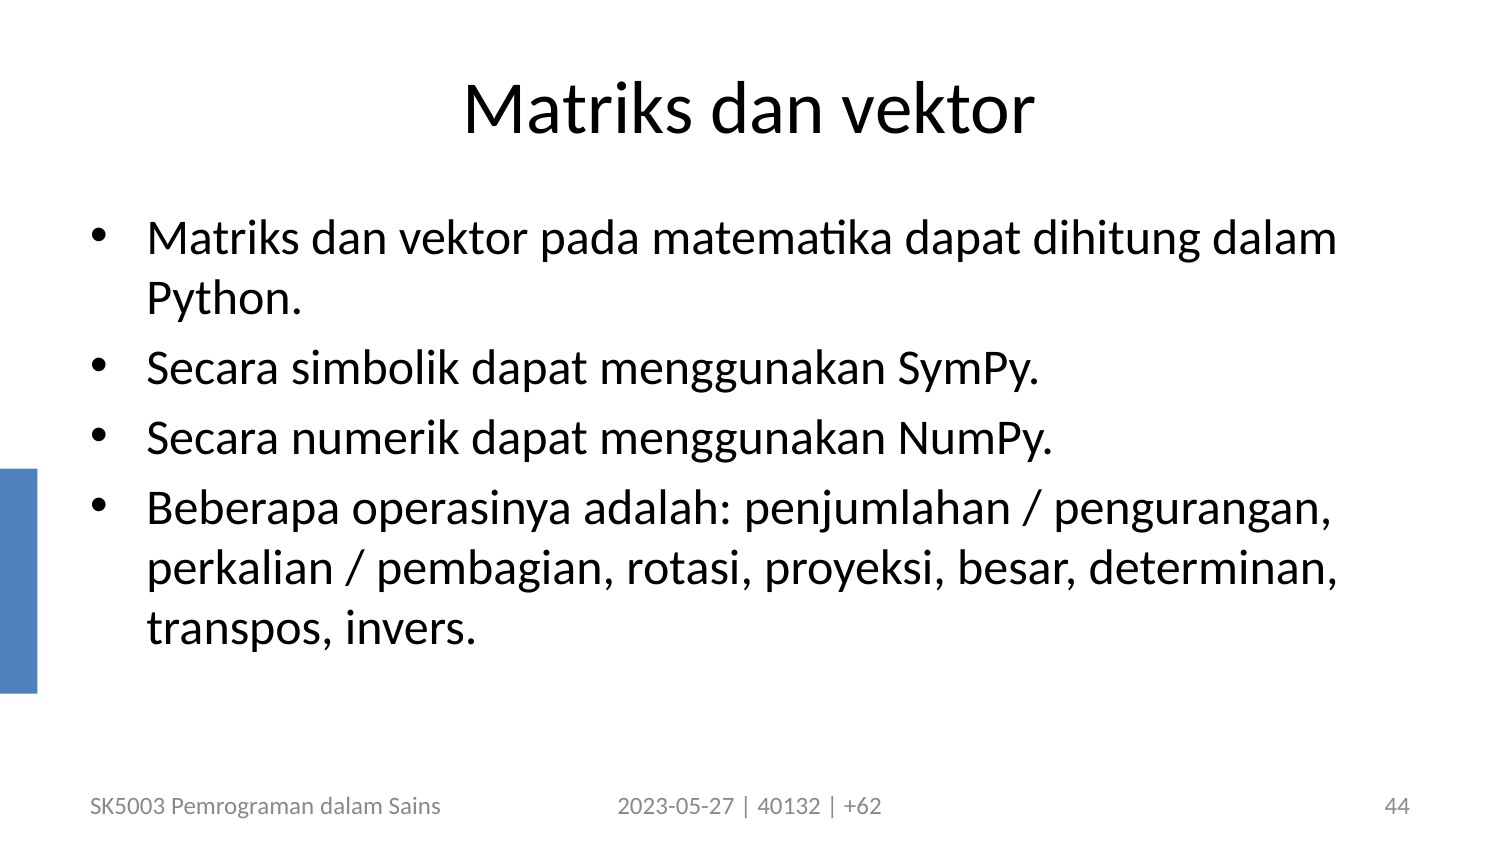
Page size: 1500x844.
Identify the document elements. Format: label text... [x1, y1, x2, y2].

slide_number 44 [1074, 782, 1425, 827]
title Matriks dan vektor [74, 33, 1426, 175]
list Matriks dan vektor pada matematika dapat dihitung dalam Python. Secara simbolik dapat menggunakan SymPy. Secara numerik dapat menggunakan NumPy. Beberapa operasinya adalah: penjumlahan / pengurangan, perkalian / pembagian, rotasi, proyeksi, besar, determinan, transpos, invers. [74, 196, 1426, 754]
footer 2023-05-27 | 40132 | +62 [512, 782, 988, 827]
slide_number SK5003 Pemrograman dalam Sains [75, 782, 463, 827]
